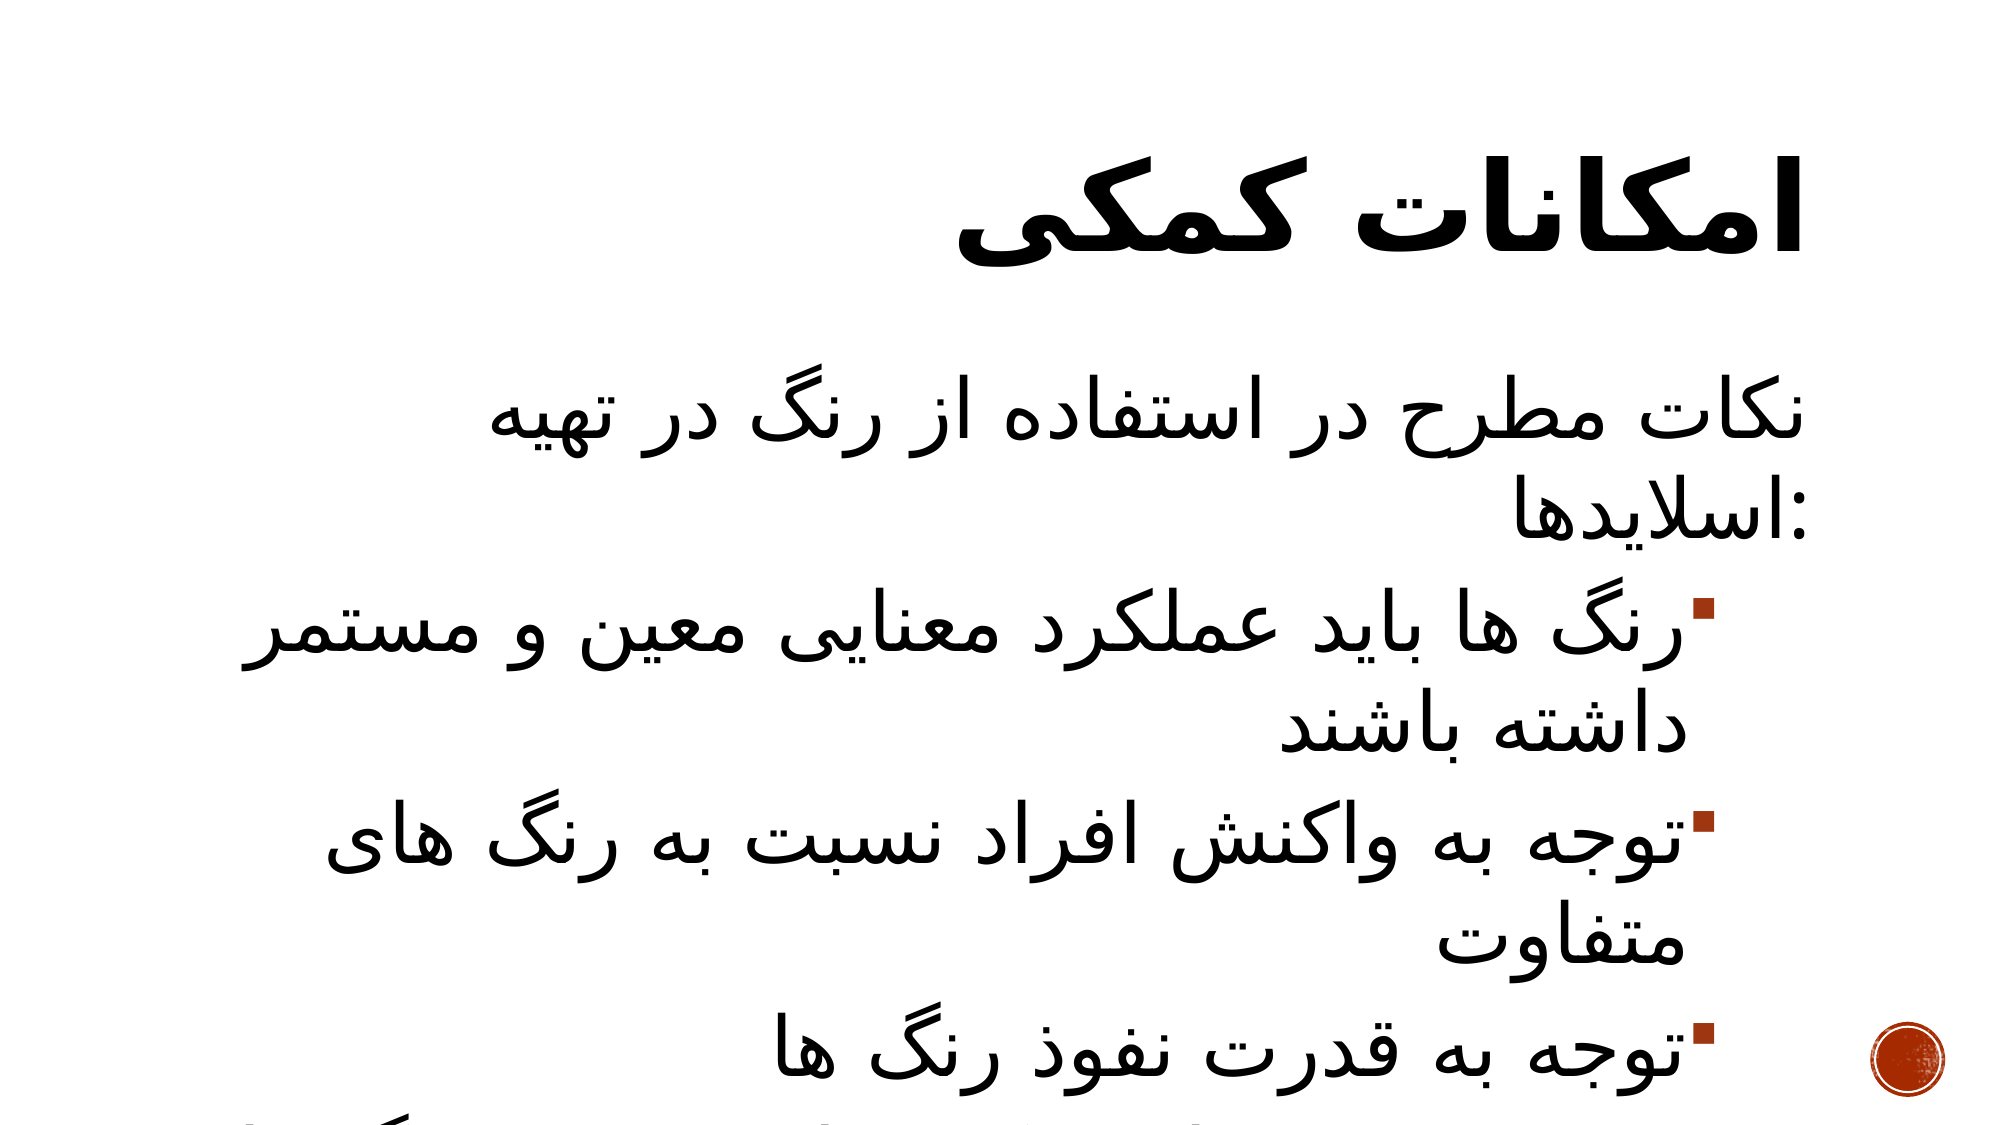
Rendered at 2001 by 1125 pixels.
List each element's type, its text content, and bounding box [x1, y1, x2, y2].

list نکات مطرح در استفاده از رنگ در تهیه اسلایدها: رنگ ها باید عملکرد معنایی معین و مستمر داشته باشند توجه به واکنش افراد نسبت به رنگ های متفاوت توجه به قدرت نفوذ رنگ ها توجه به دور یا نزدیک بنظر رسیدن رنگ ها در کنار هم [175, 348, 1826, 1013]
title امکانات کمکی [175, 79, 1826, 344]
